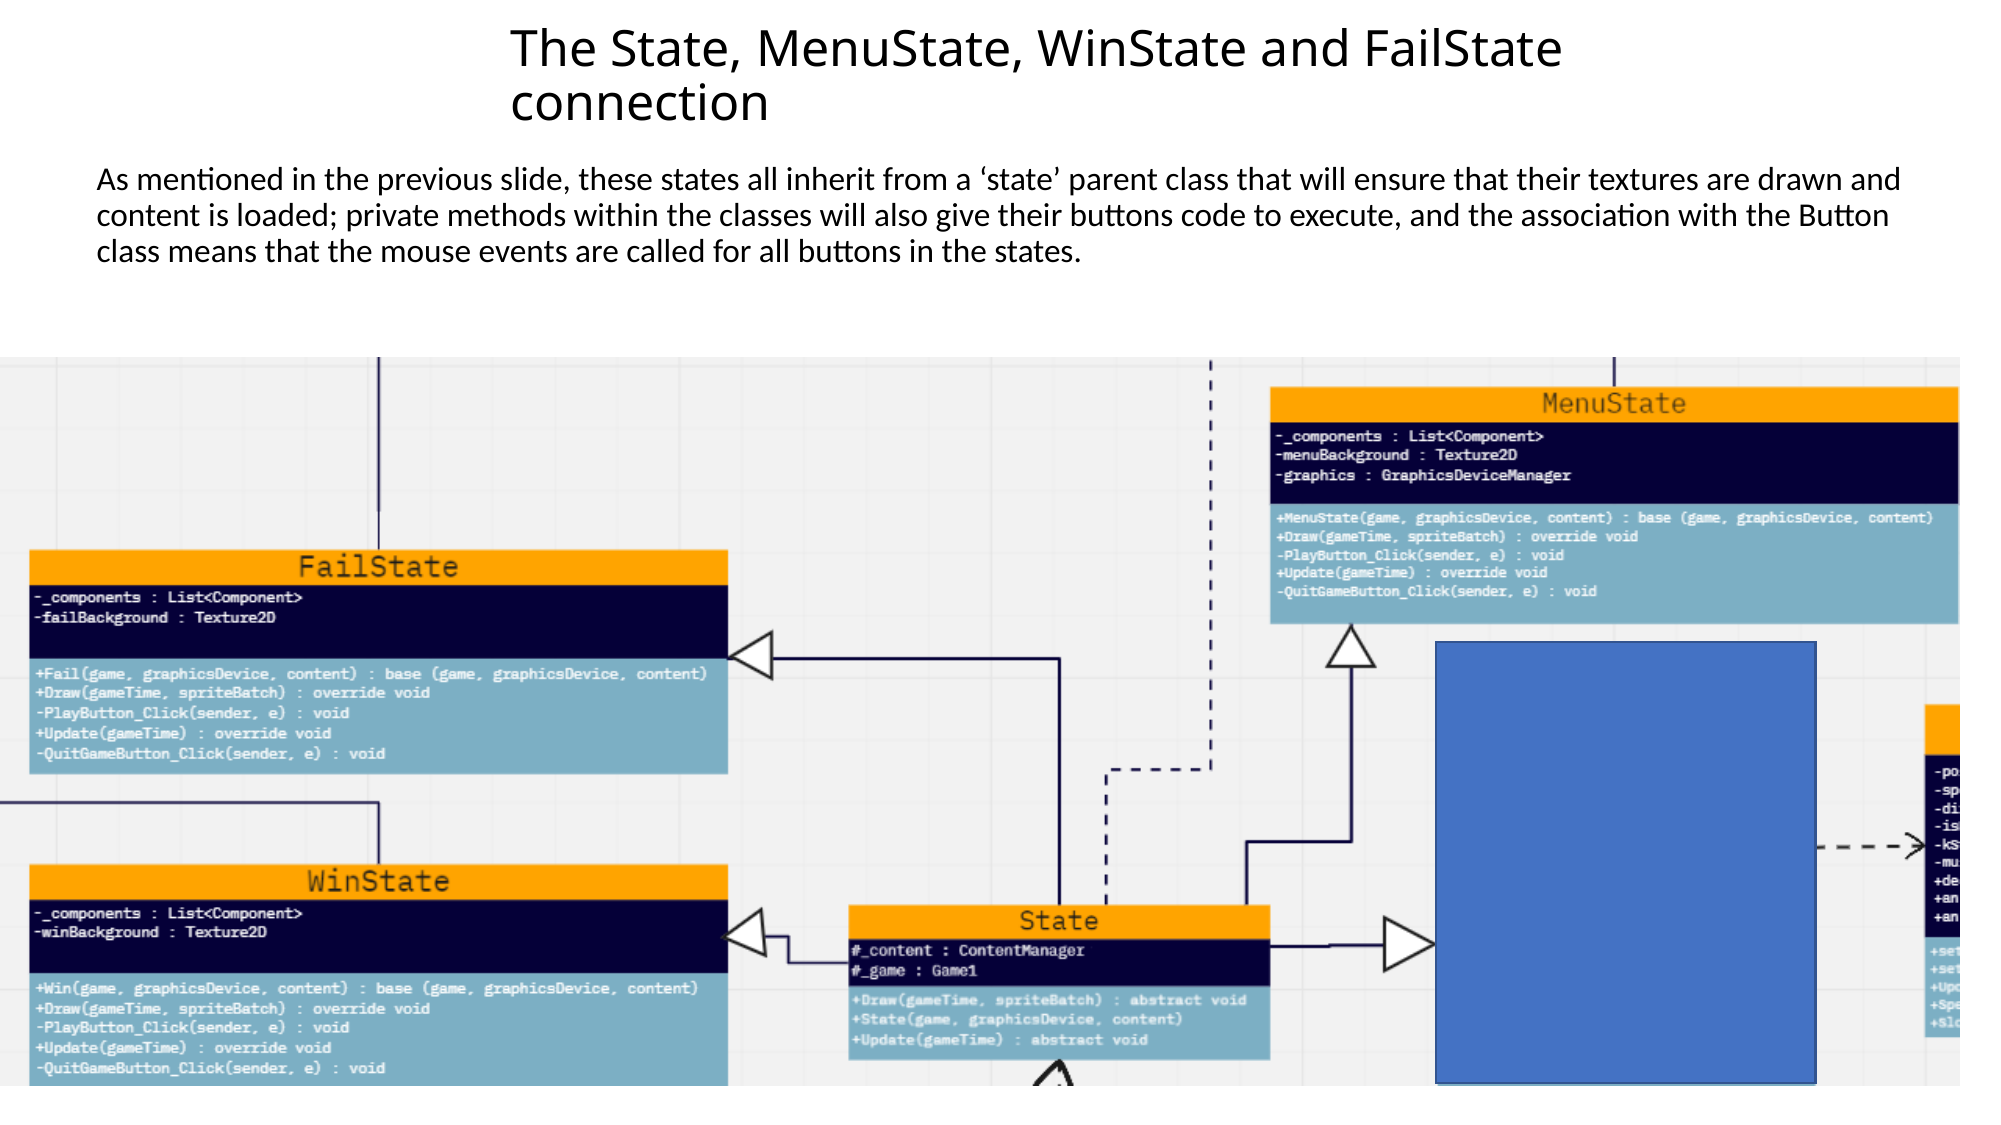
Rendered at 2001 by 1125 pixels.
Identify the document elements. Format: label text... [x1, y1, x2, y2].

title The State, MenuState, WinState and FailState connection [495, 0, 1721, 154]
list As mentioned in the previous slide, these states all inherit from a ‘state’ parent class that will ensure that their textures are drawn and content is loaded; private methods within the classes will also give their buttons code to execute, and the association with the Button class means that the mouse events are called for all buttons in the states. [81, 154, 1944, 357]
picture [0, 357, 1960, 1086]
